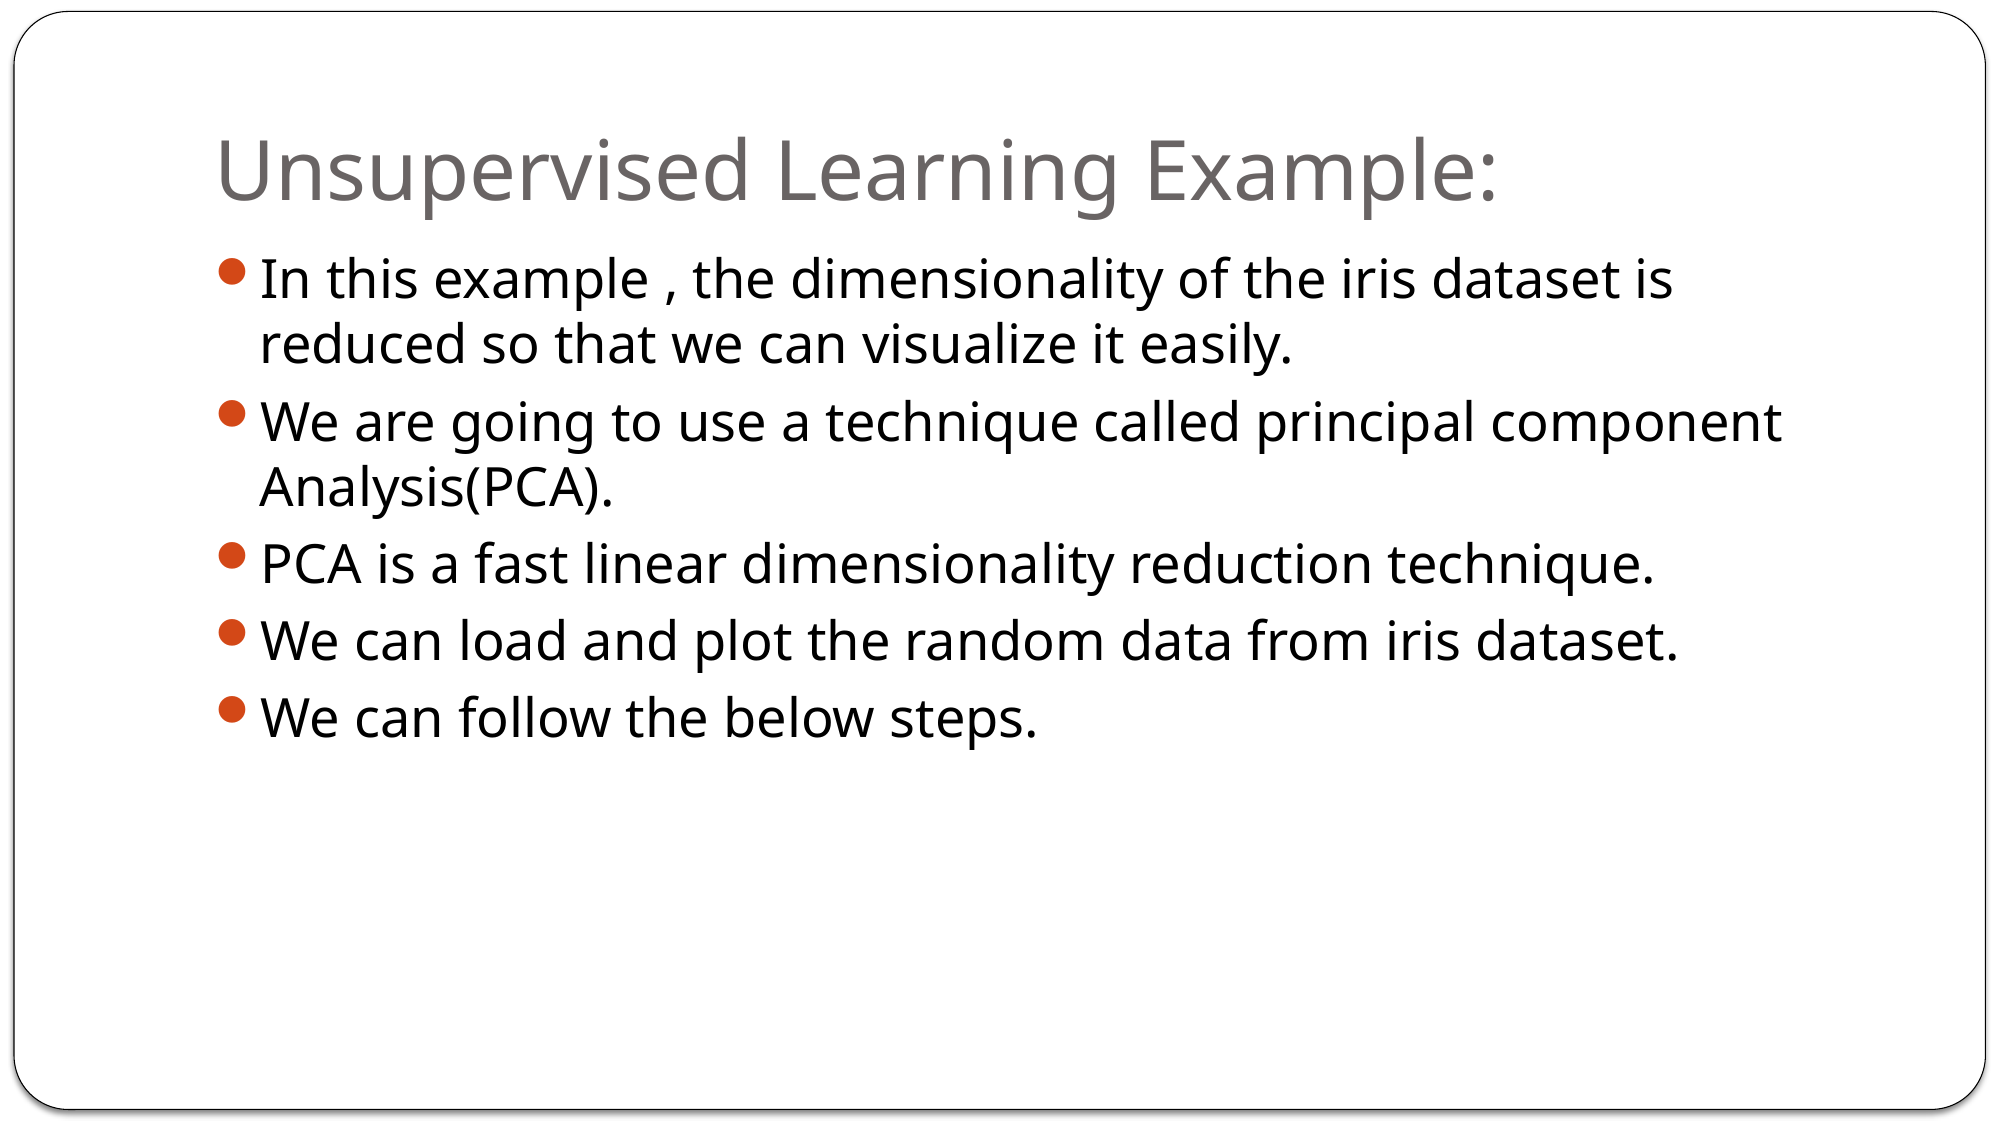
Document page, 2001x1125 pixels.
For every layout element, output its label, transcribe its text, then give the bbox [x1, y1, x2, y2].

title Unsupervised Learning Example: [200, 45, 1900, 233]
list In this example , the dimensionality of the iris dataset is reduced so that we can visualize it easily. We are going to use a technique called principal component Analysis(PCA). PCA is a fast linear dimensionality reduction technique. We can load and plot the random data from iris dataset. We can follow the below steps. [200, 237, 1900, 988]
